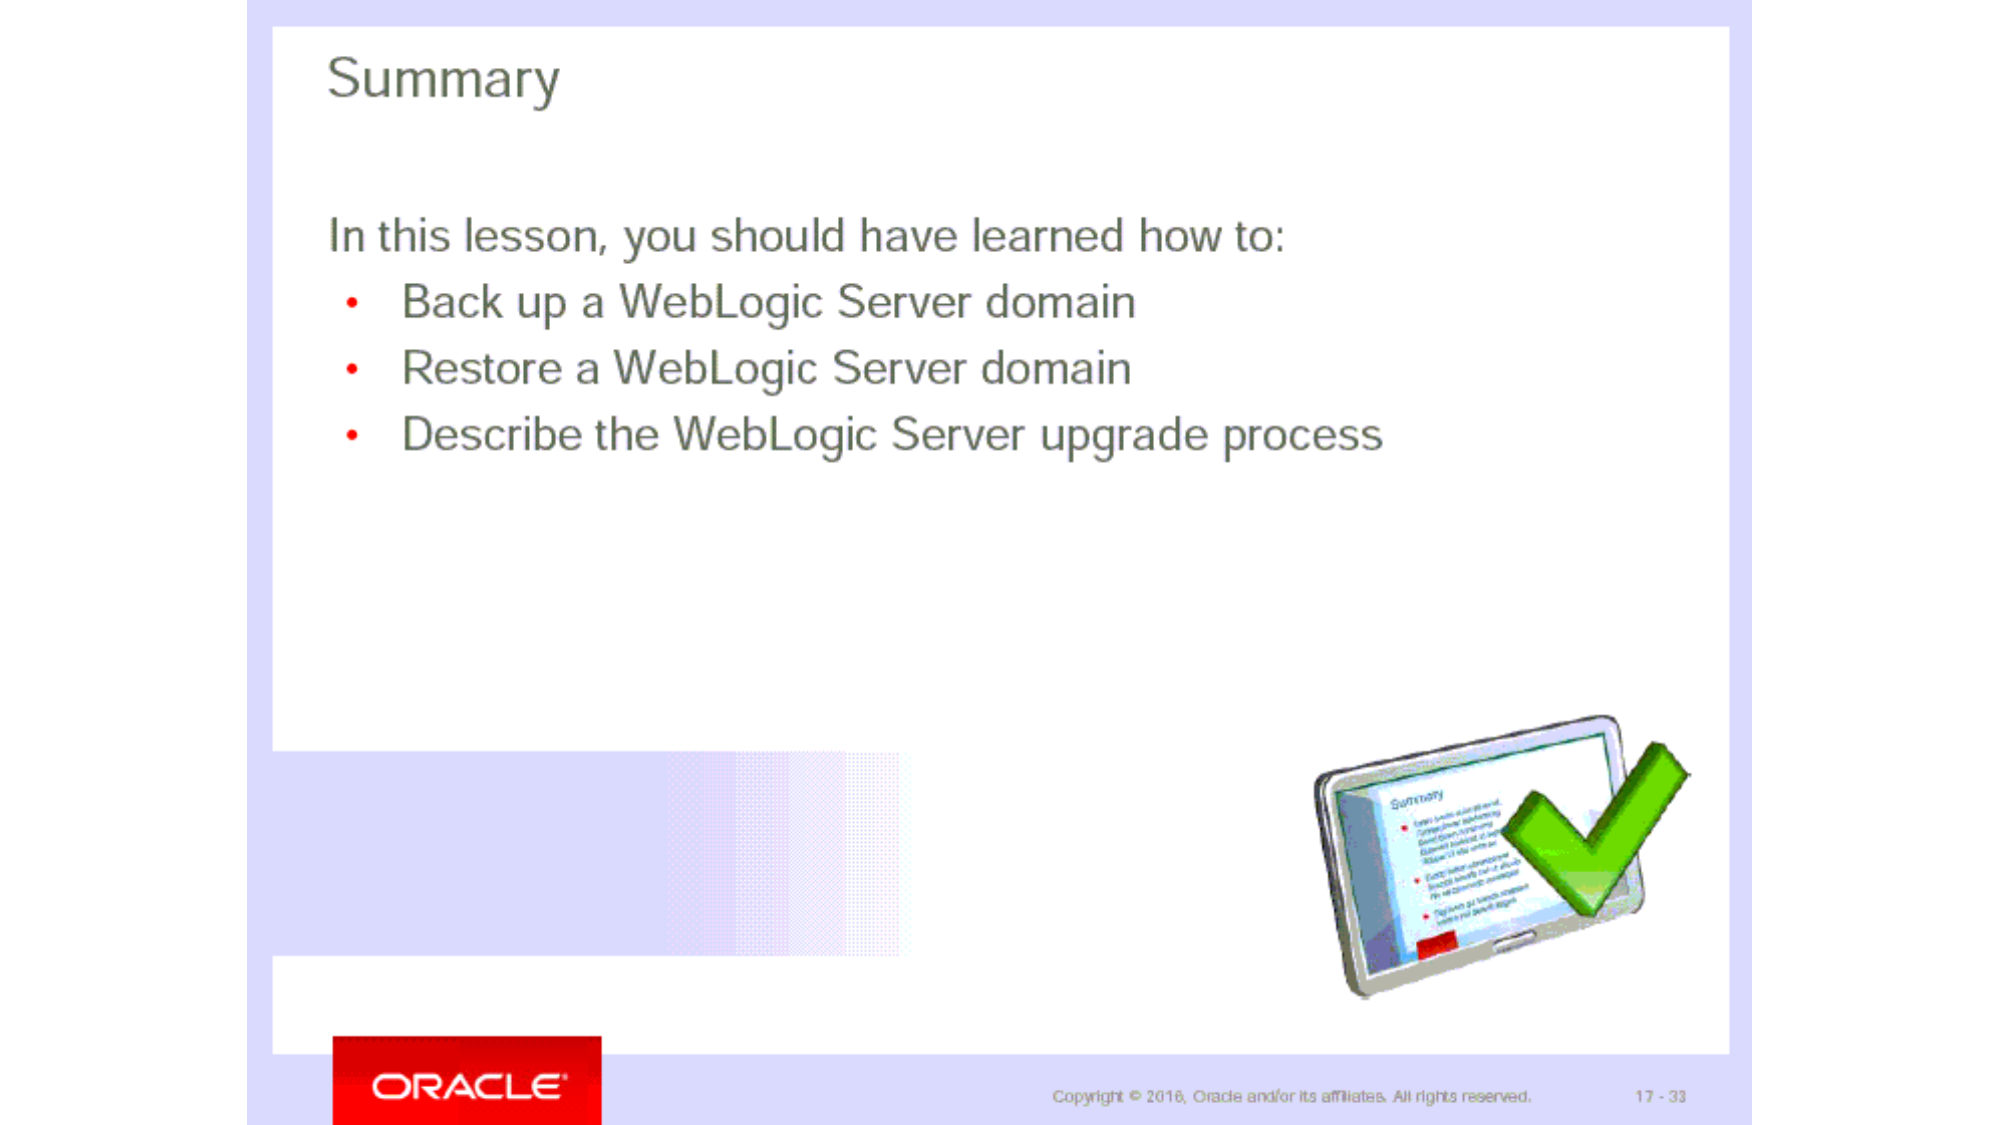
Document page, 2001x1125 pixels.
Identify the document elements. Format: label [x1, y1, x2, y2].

picture [247, 0, 1752, 1125]
